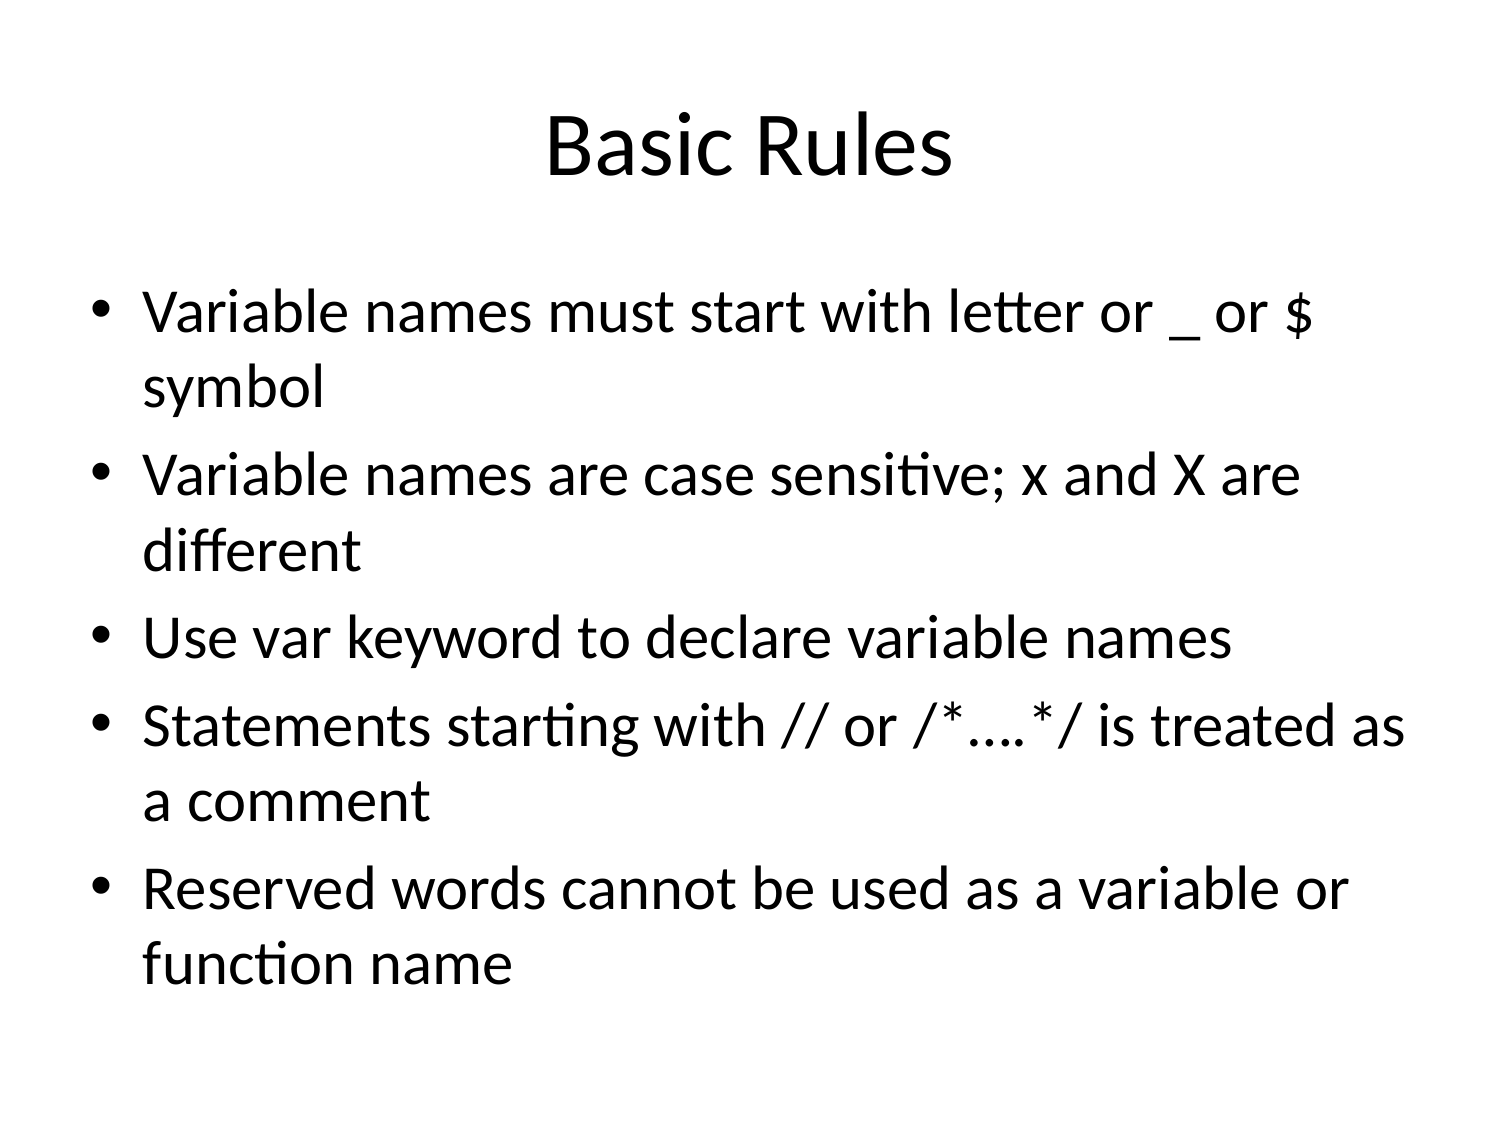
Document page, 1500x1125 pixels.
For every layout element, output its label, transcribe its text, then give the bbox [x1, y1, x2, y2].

list Variable names must start with letter or _ or $ symbol Variable names are case sensitive; x and X are different Use var keyword to declare variable names Statements starting with // or /*….*/ is treated as a comment Reserved words cannot be used as a variable or function name [75, 262, 1425, 1005]
title Basic Rules [75, 45, 1425, 233]
